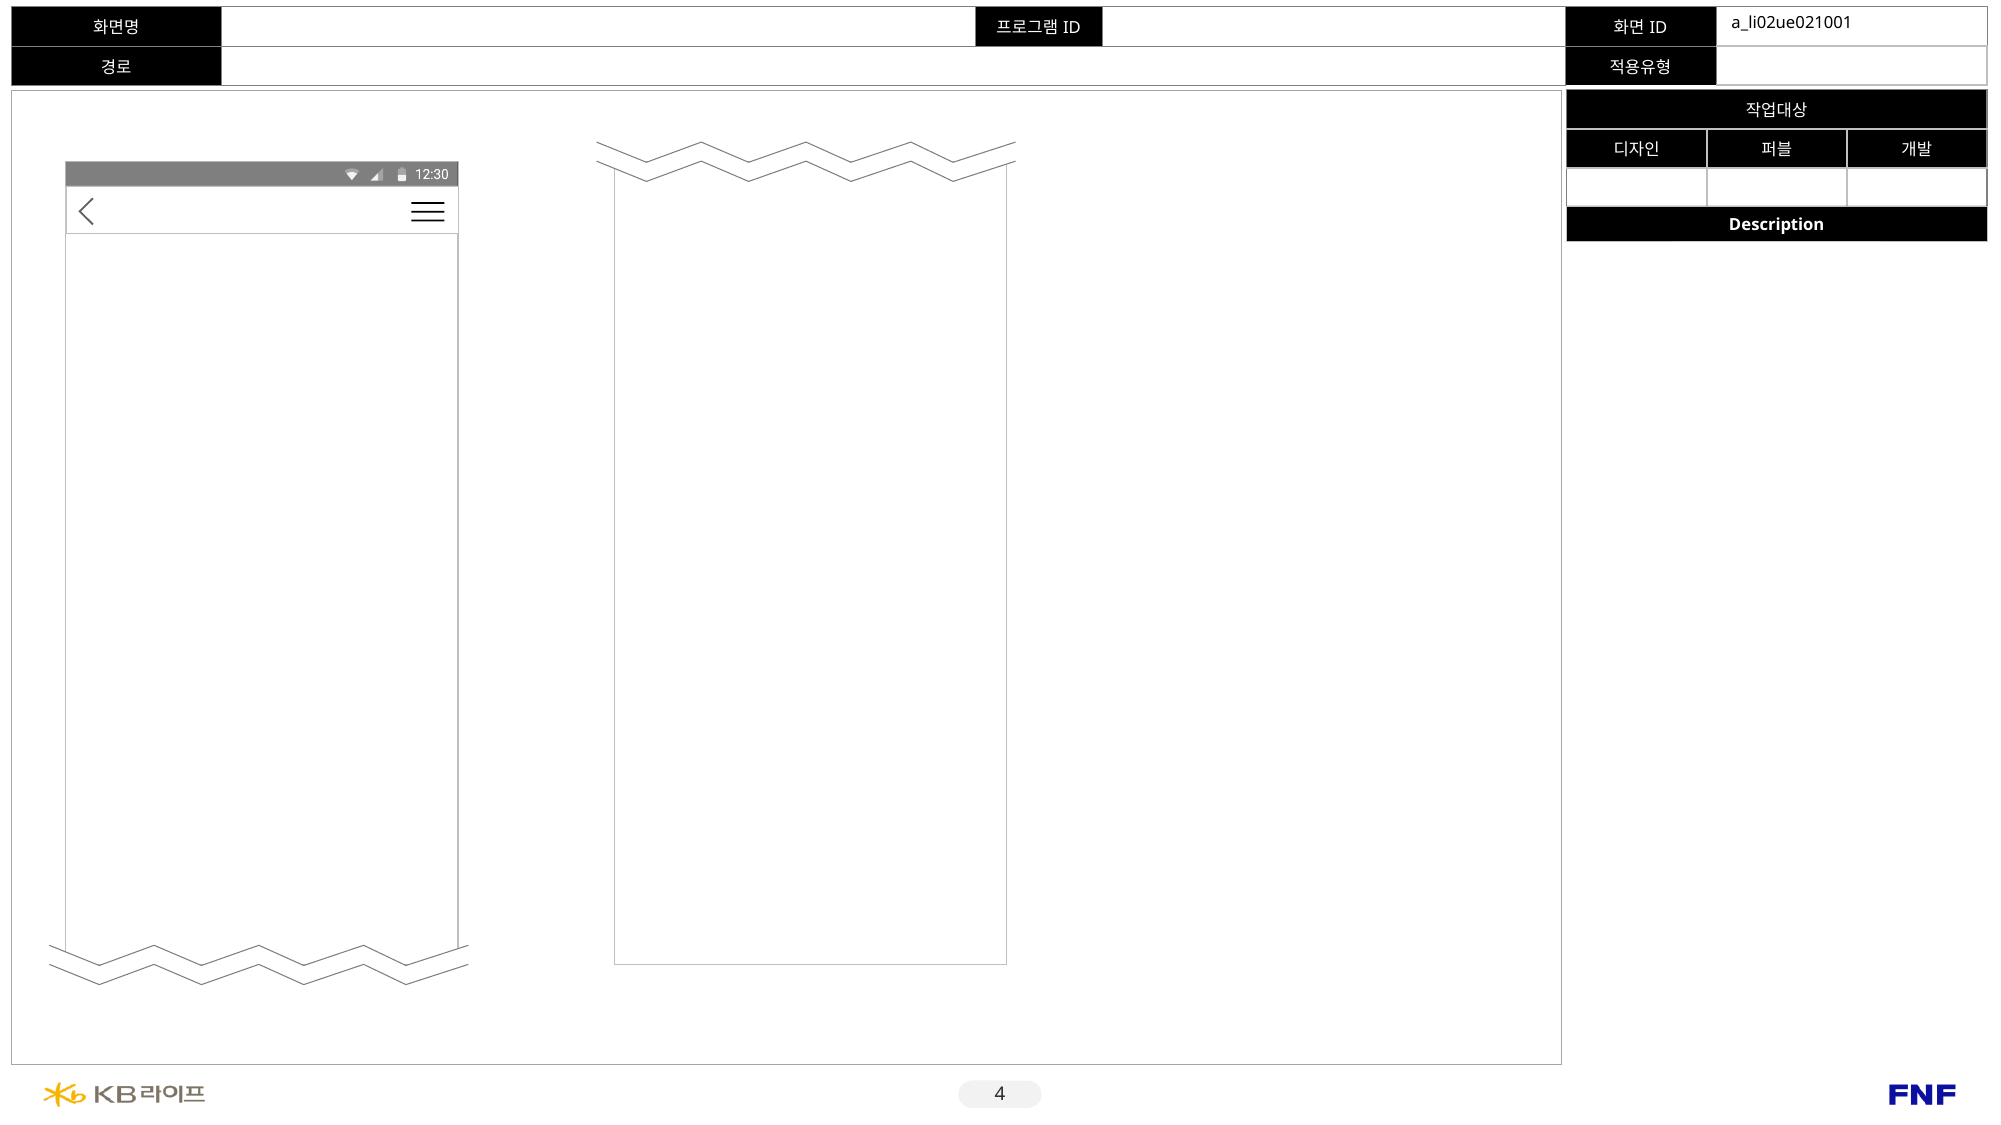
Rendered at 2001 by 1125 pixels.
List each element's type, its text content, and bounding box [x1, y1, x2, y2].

list a_li02ue021001 [1716, 4, 1988, 42]
picture [43, 1082, 205, 1107]
picture [1887, 1083, 1956, 1106]
